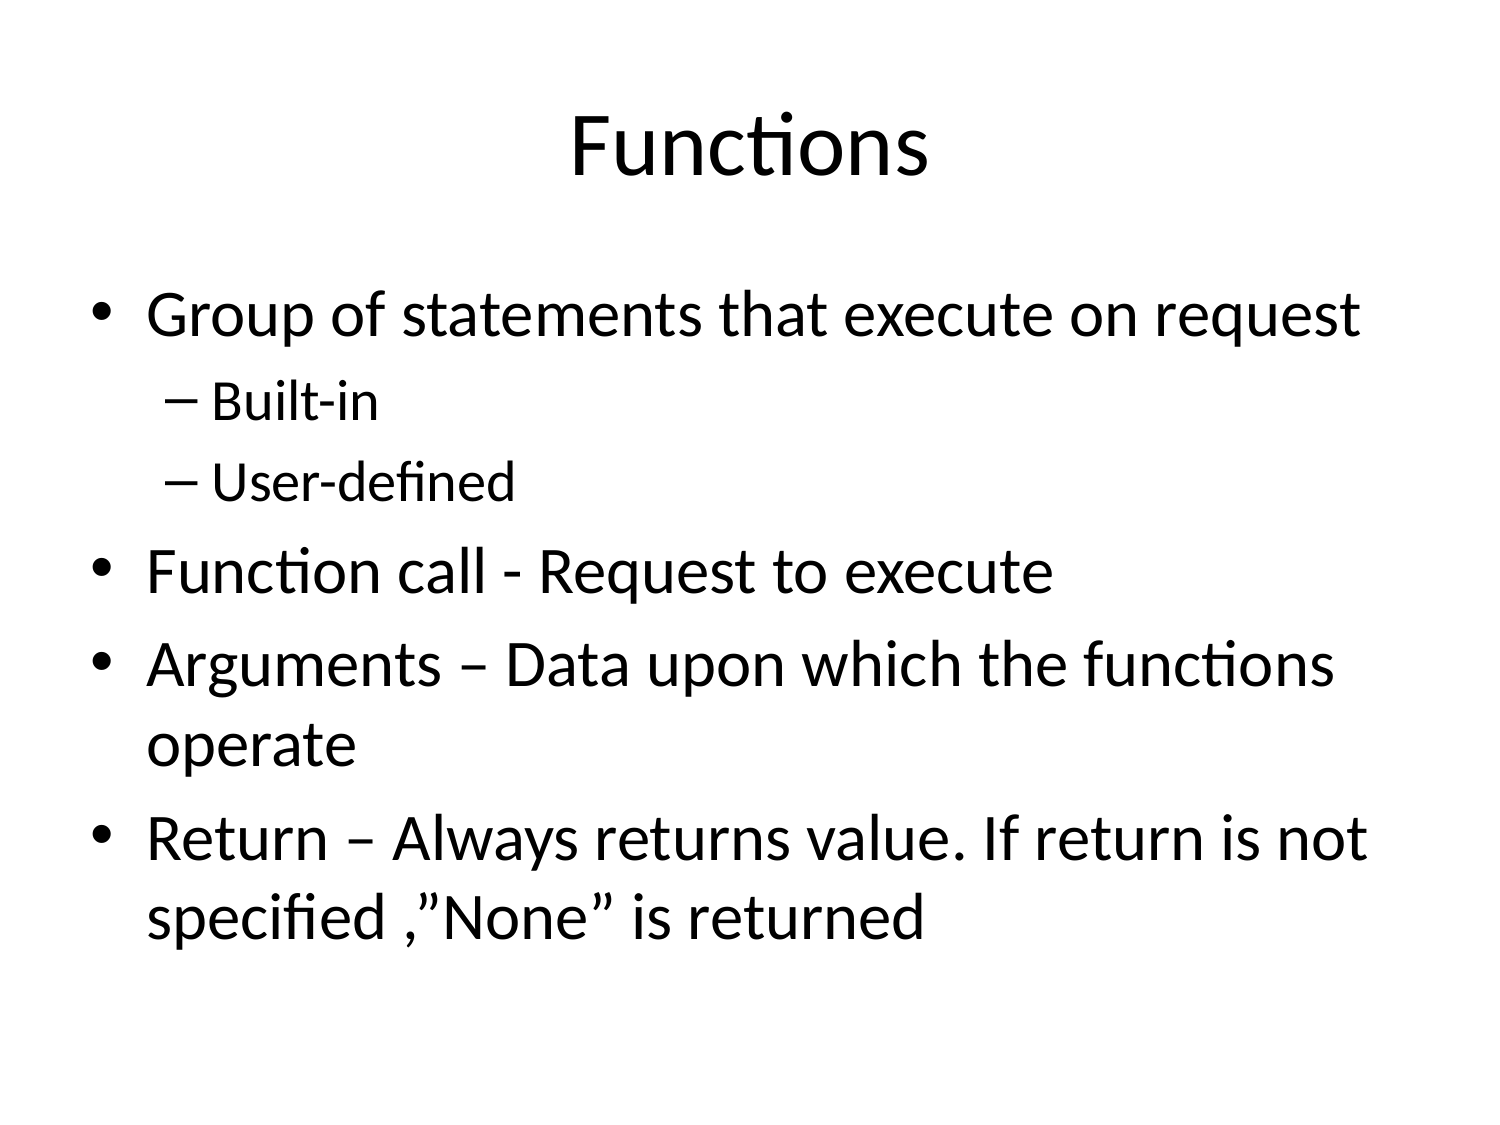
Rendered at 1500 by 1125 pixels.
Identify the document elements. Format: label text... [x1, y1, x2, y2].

title Functions [75, 45, 1425, 233]
list Group of statements that execute on request Built-in User-defined Function call - Request to execute Arguments – Data upon which the functions operate Return – Always returns value. If return is not specified ,”None” is returned [75, 262, 1425, 1005]
